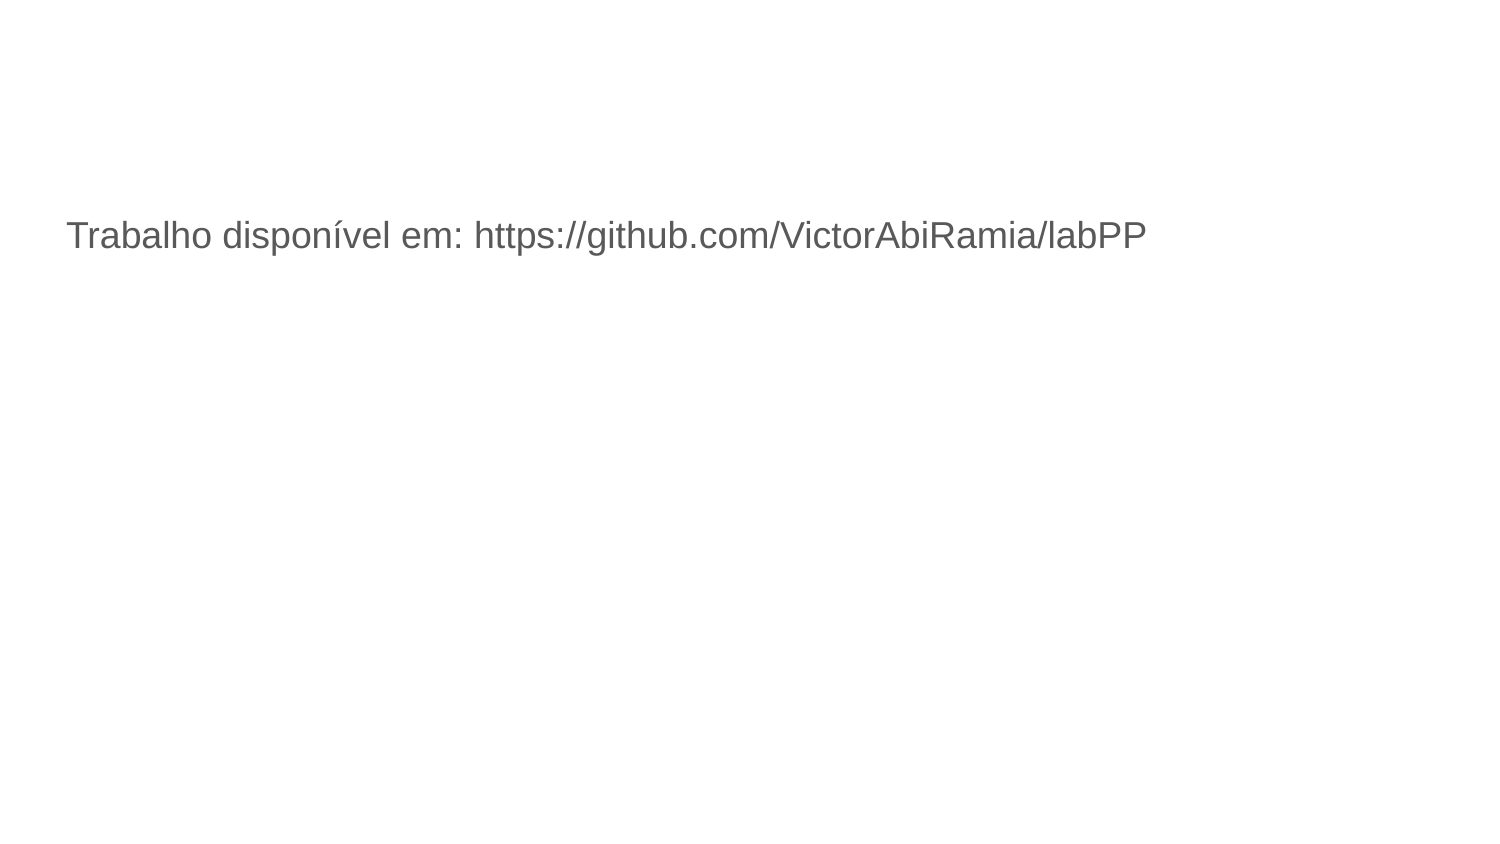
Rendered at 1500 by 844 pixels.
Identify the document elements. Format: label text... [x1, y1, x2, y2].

list Trabalho disponível em: https://github.com/VictorAbiRamia/labPP [51, 189, 1449, 750]
